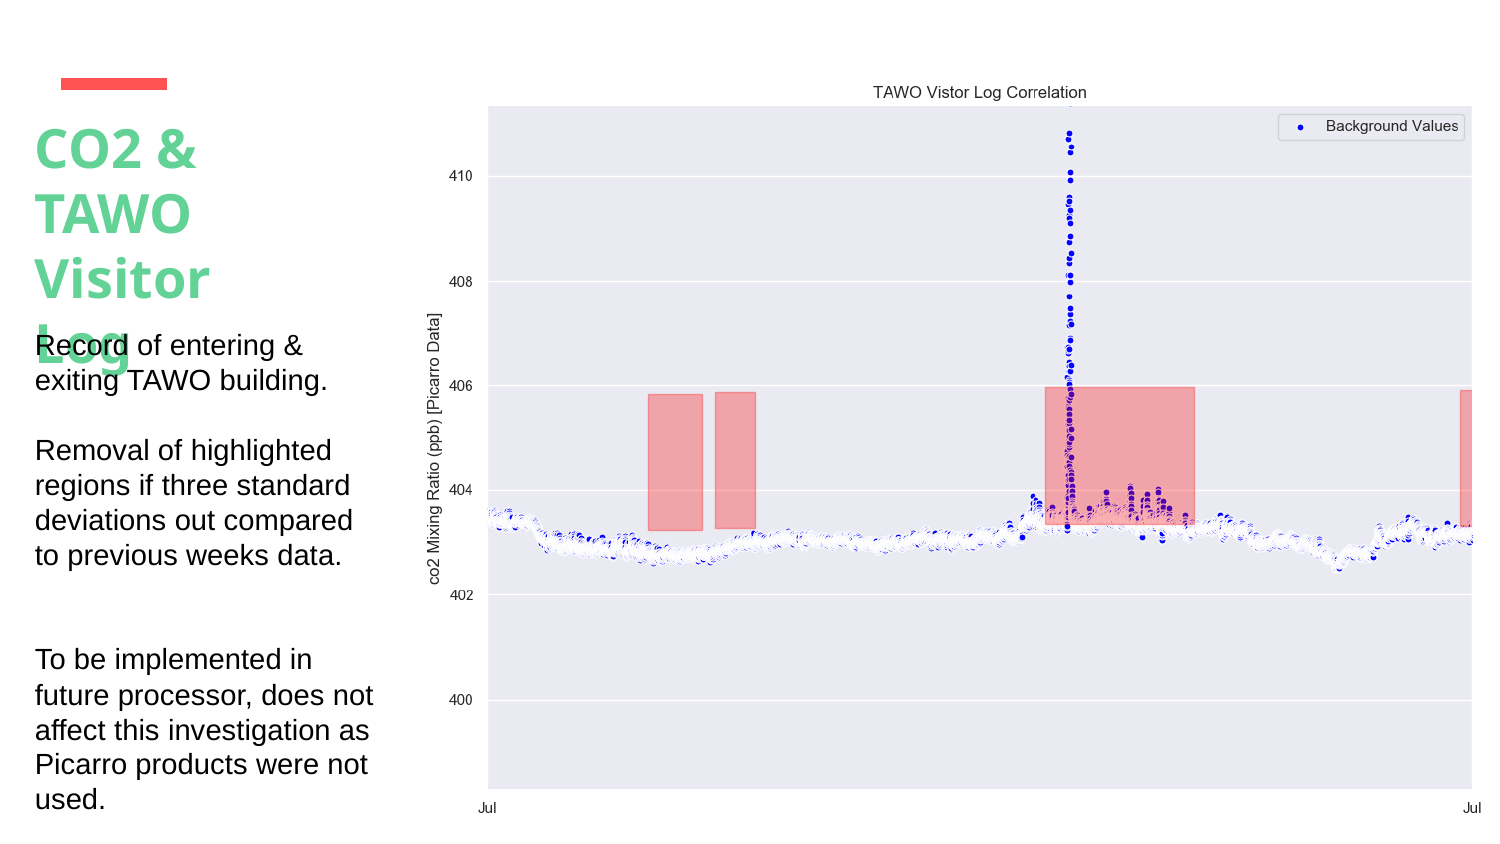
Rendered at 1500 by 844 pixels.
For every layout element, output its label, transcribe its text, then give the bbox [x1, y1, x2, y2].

text_box Record of entering & exiting TAWO building. Removal of highlighted regions if three standard deviations out compared to previous weeks data. To be implemented in future processor, does not affect this investigation as Picarro products were not used. [19, 311, 391, 831]
title CO2 & TAWO Visitor Log [19, 99, 329, 311]
picture [400, 0, 1500, 844]
